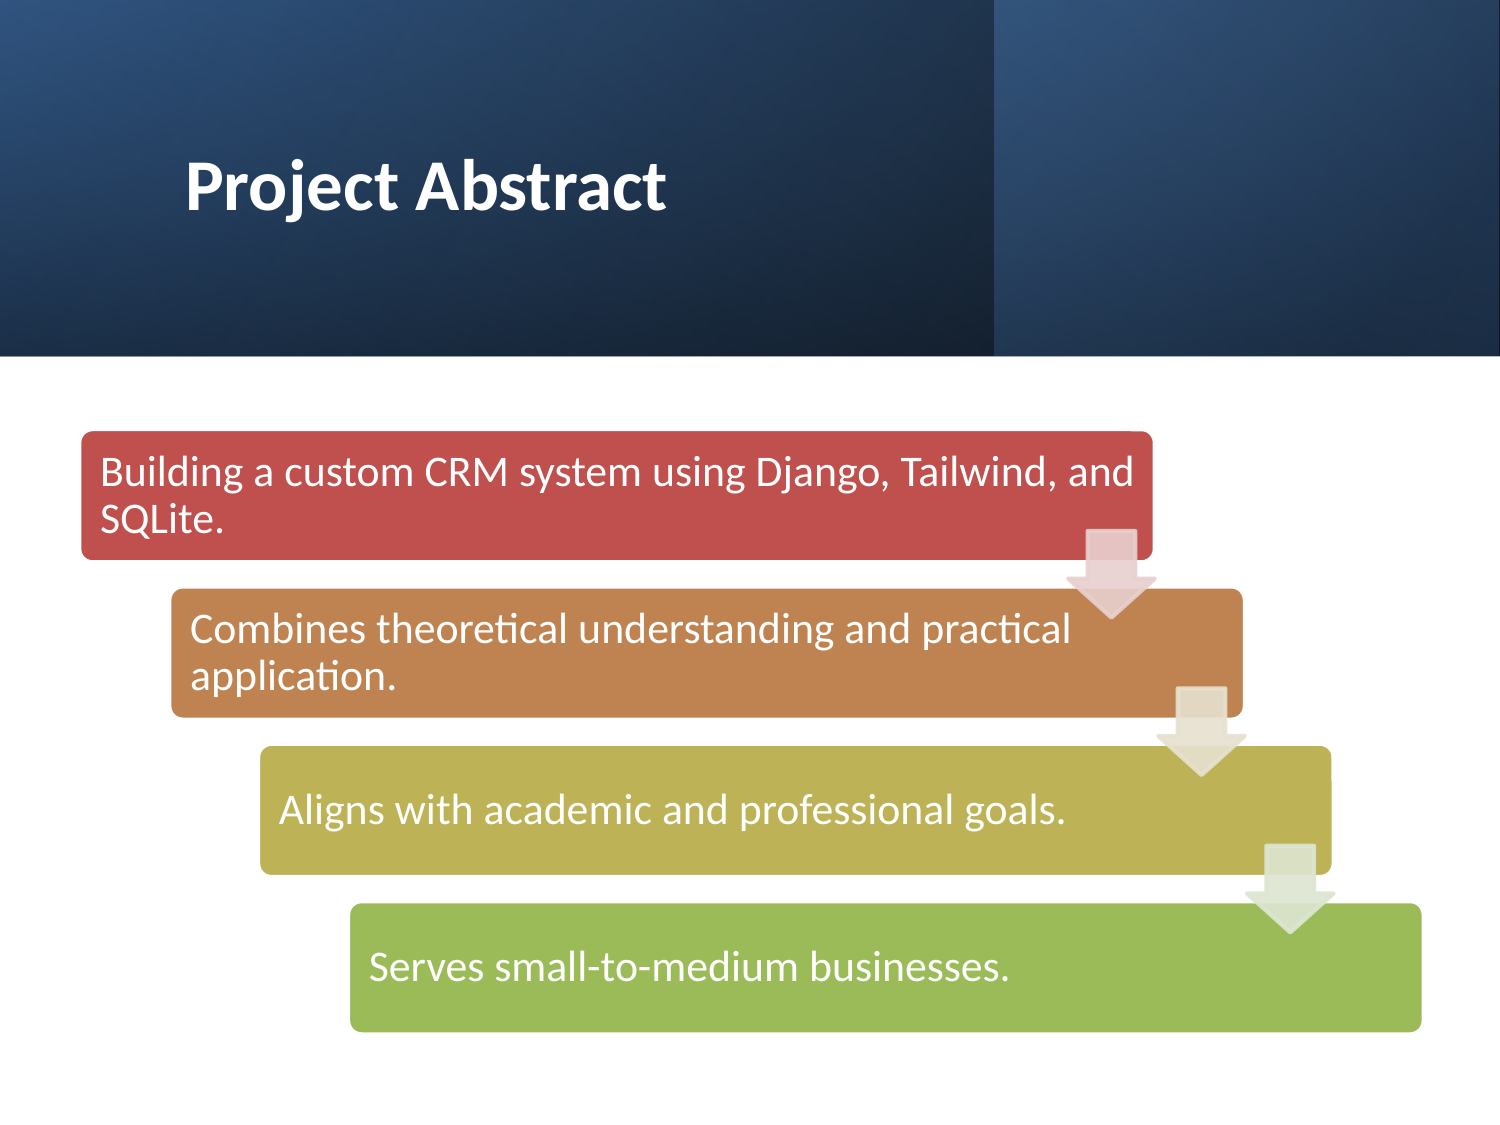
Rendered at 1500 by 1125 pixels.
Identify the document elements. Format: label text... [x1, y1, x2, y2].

text_box [0, 0, 1500, 358]
text_box [0, 358, 1500, 1125]
text_box Project Abstract [170, 57, 1366, 316]
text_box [78, 428, 1424, 1035]
